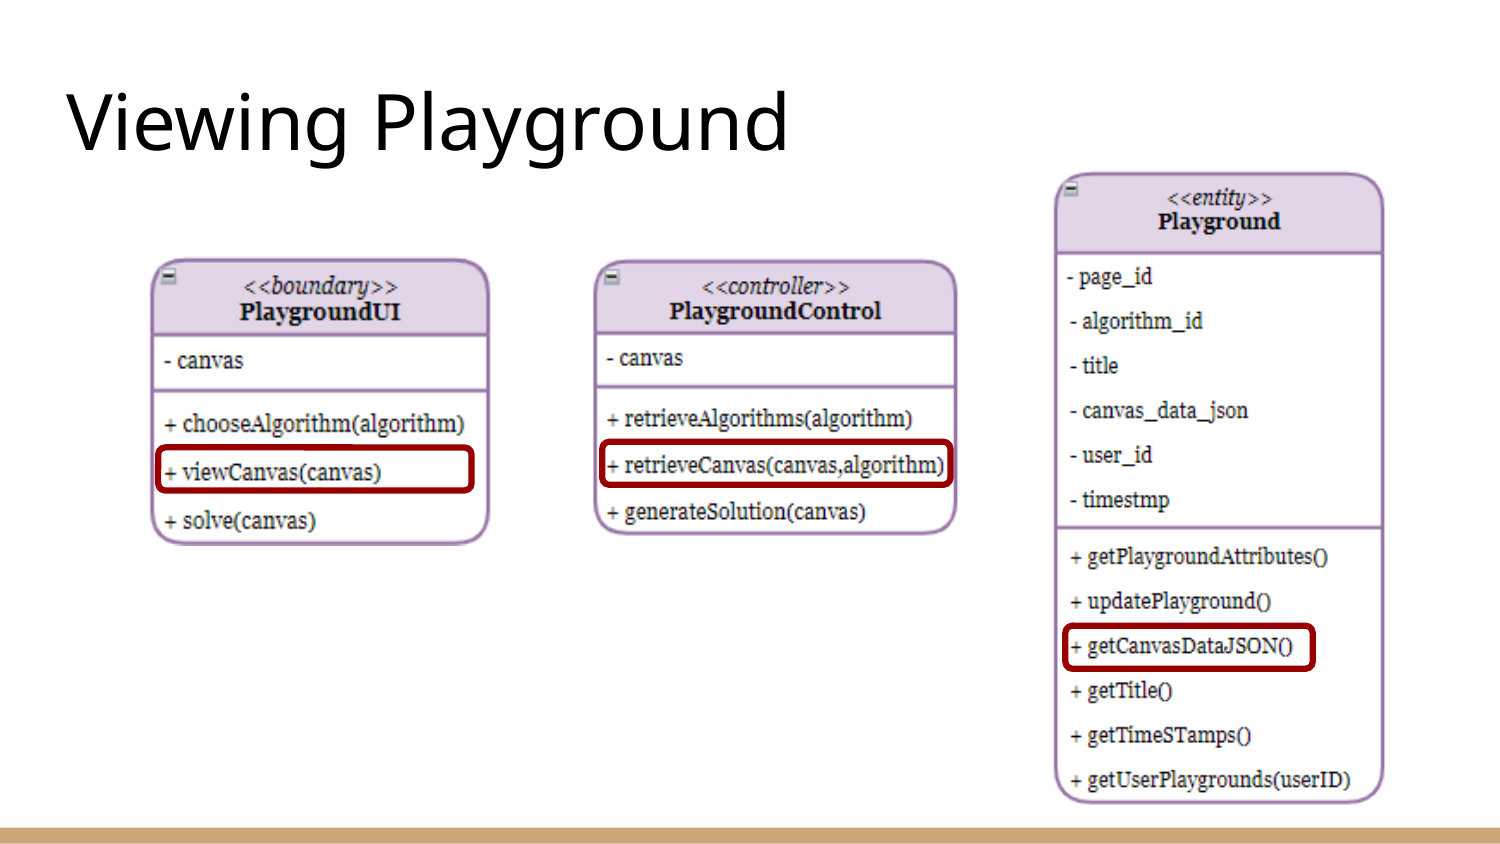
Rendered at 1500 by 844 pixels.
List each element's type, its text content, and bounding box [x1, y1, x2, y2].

picture [1032, 154, 1395, 815]
title Viewing Playground [51, 51, 1449, 189]
picture [576, 239, 973, 552]
picture [133, 233, 496, 546]
